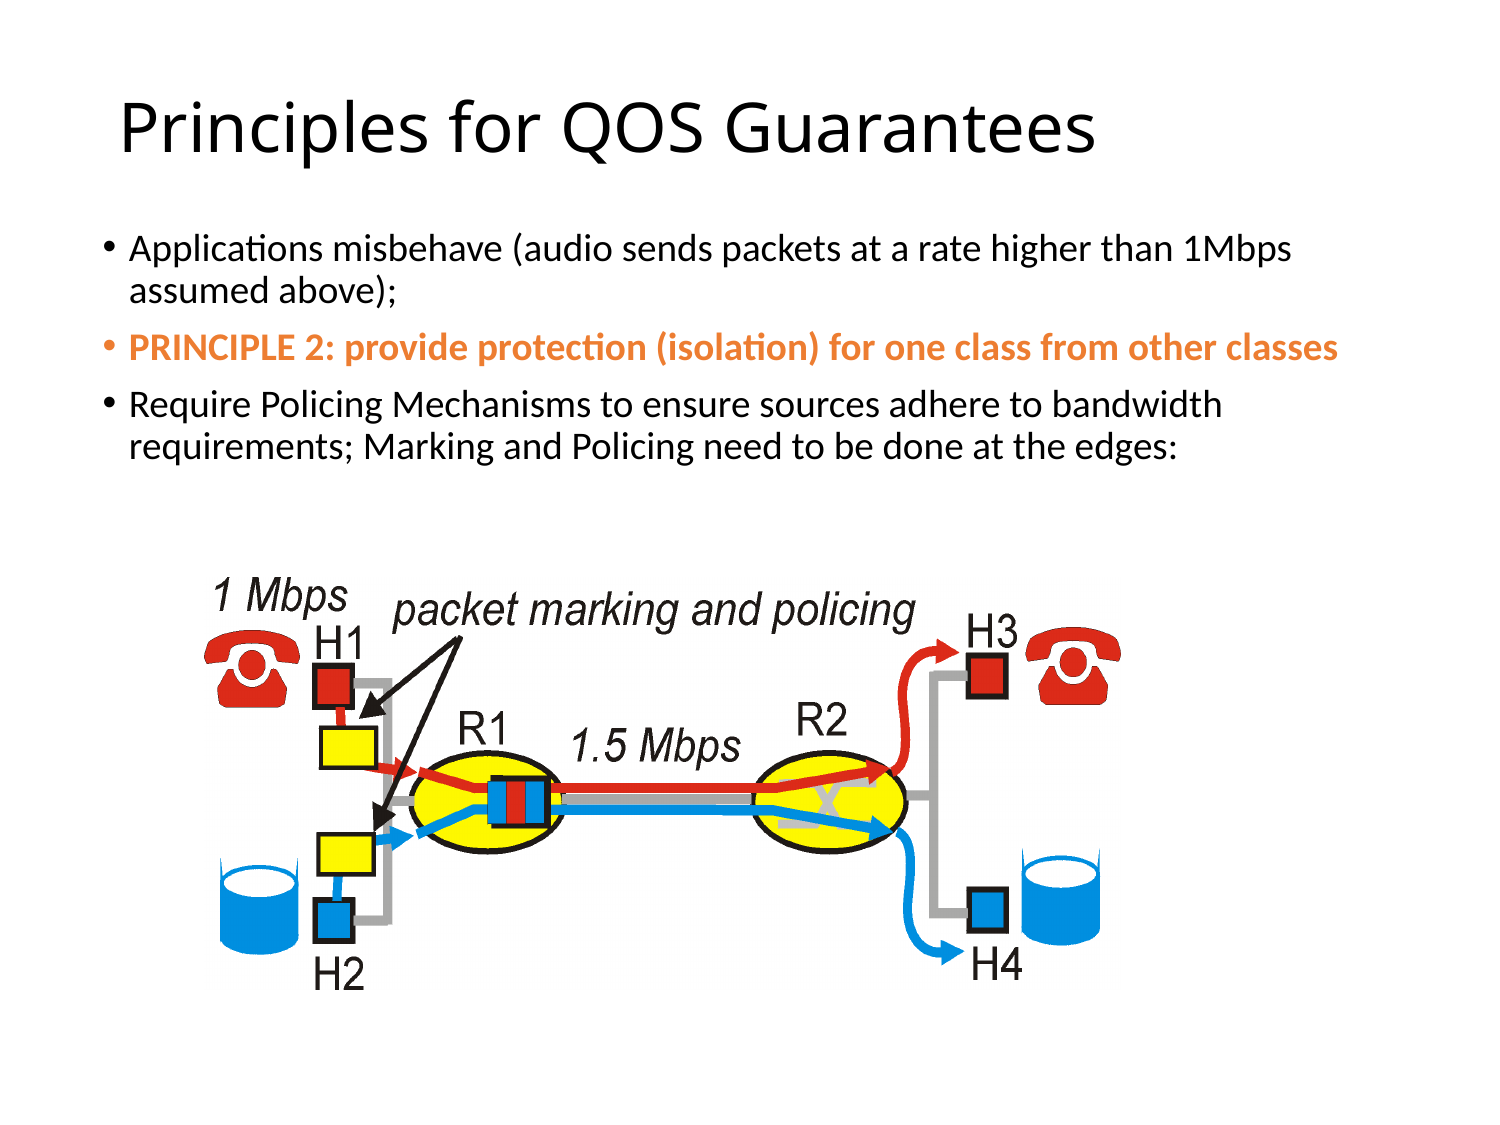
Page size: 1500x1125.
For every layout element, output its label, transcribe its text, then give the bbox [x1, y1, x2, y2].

list Applications misbehave (audio sends packets at a rate higher than 1Mbps assumed above); PRINCIPLE 2: provide protection (isolation) for one class from other classes Require Policing Mechanisms to ensure sources adhere to bandwidth requirements; Marking and Policing need to be done at the edges: [87, 219, 1363, 518]
picture [204, 577, 1121, 990]
title Principles for QOS Guarantees [103, 59, 1397, 200]
